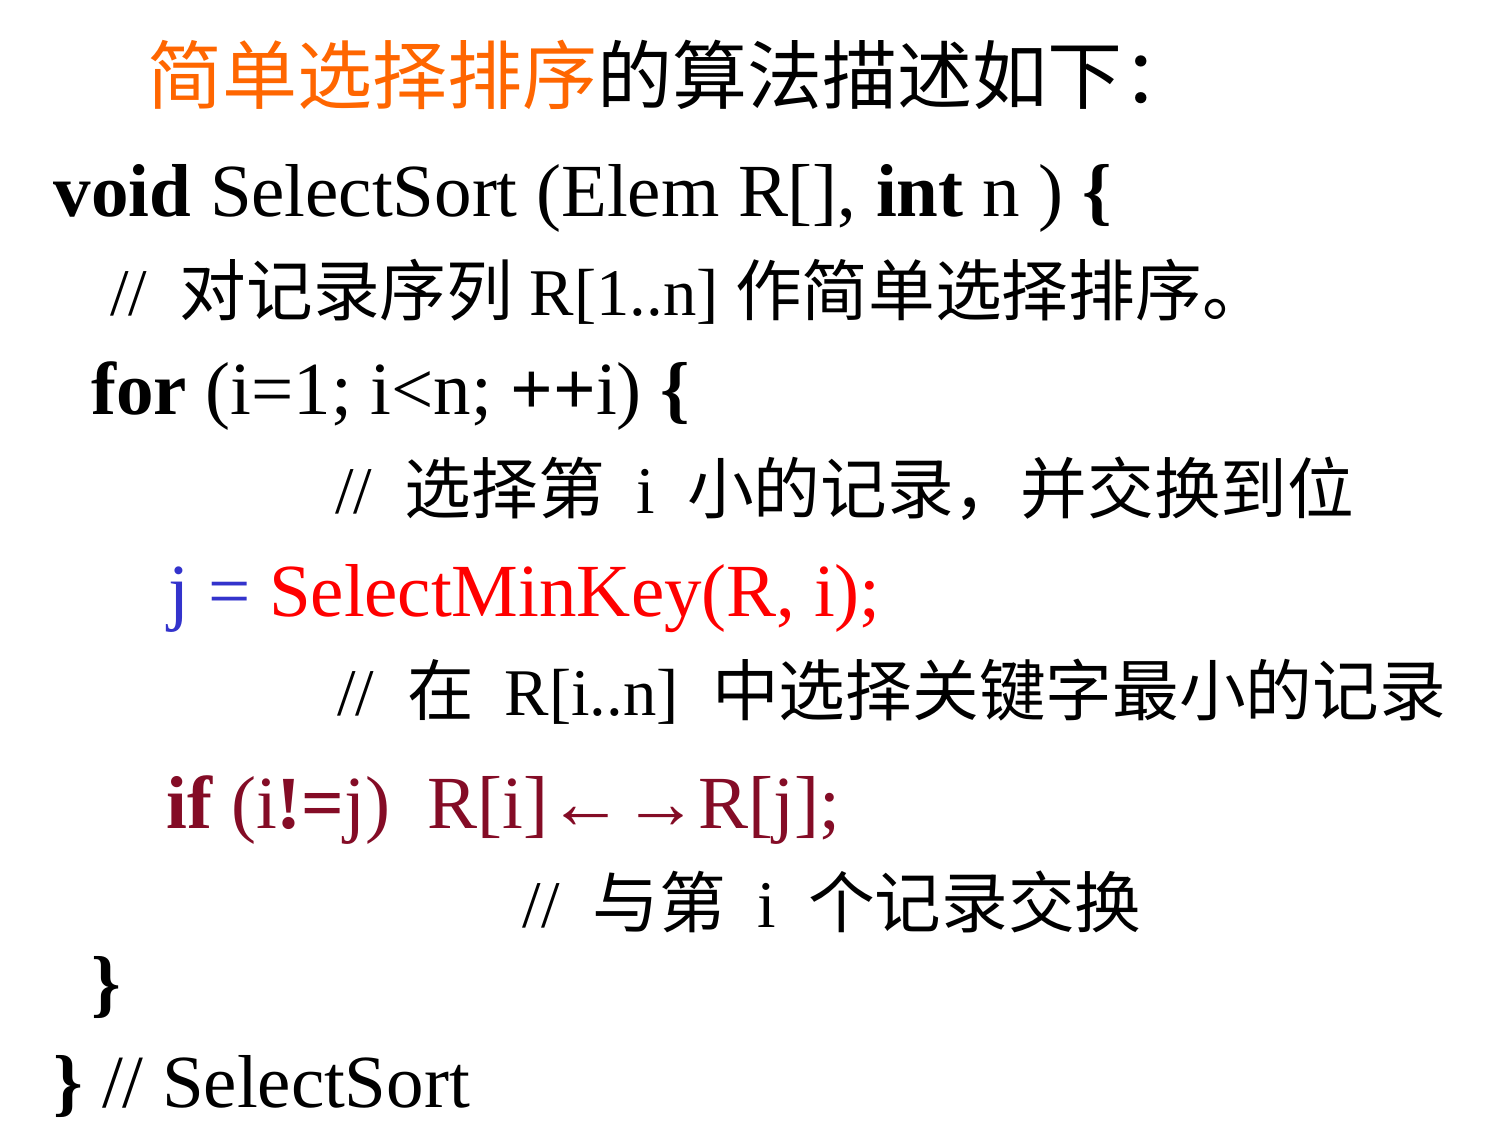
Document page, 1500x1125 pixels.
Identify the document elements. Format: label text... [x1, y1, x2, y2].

text_box j = SelectMinKey(R, i); // 在 R[i..n] 中选择关键字最小的记录 [153, 524, 1461, 738]
text_box 简单选择排序的算法描述如下： [132, 21, 1213, 124]
text_box void SelectSort (Elem R[], int n ) { // 对记录序列R[1..n]作简单选择排序。 for (i=1; i<n; ++i) { // 选择第 i 小的记录，并交换到位 } } // SelectSort [39, 124, 1370, 1125]
text_box if (i!=j) R[i]←→R[j]; // 与第 i 个记录交换 [151, 737, 1157, 951]
